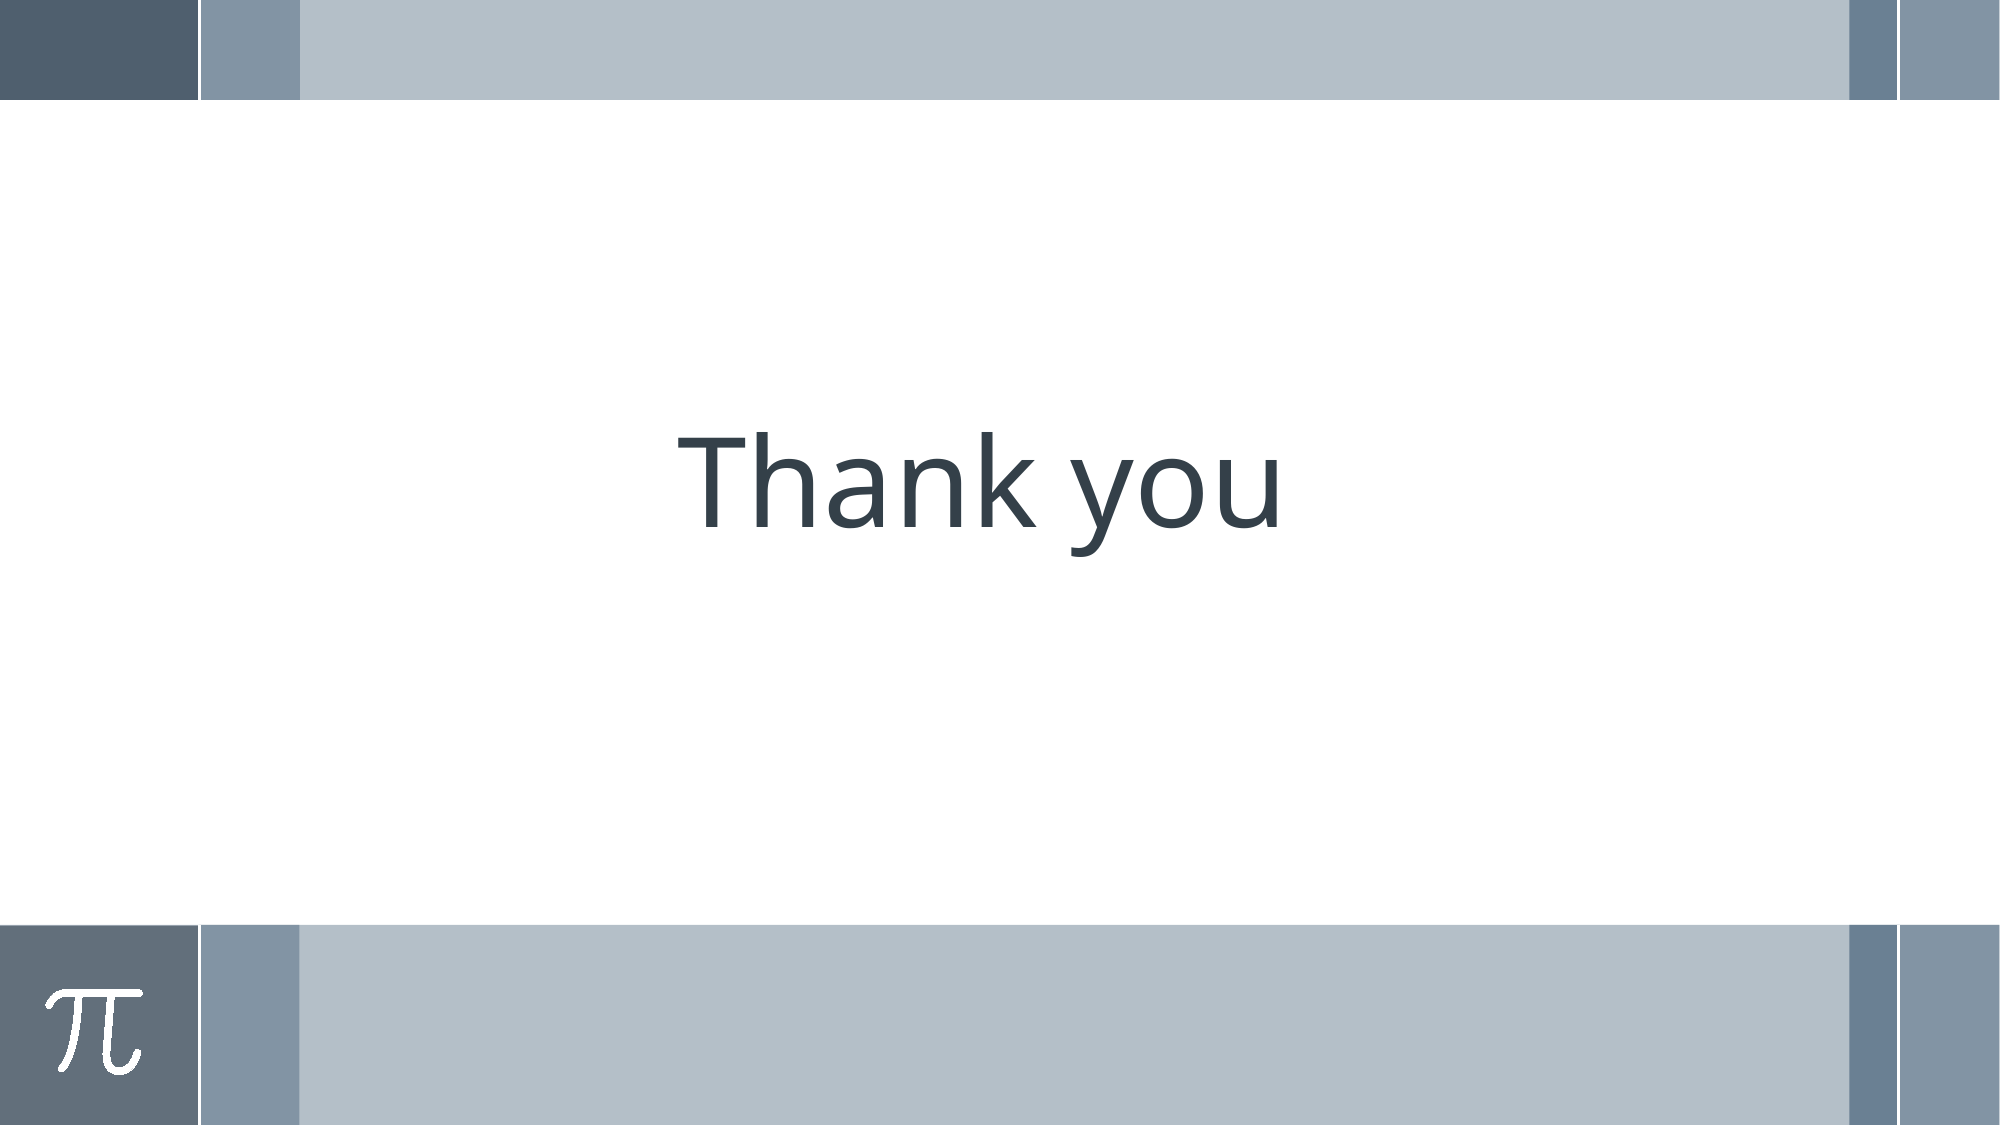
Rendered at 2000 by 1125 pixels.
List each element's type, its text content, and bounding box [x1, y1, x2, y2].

title Thank you [662, 287, 1336, 563]
